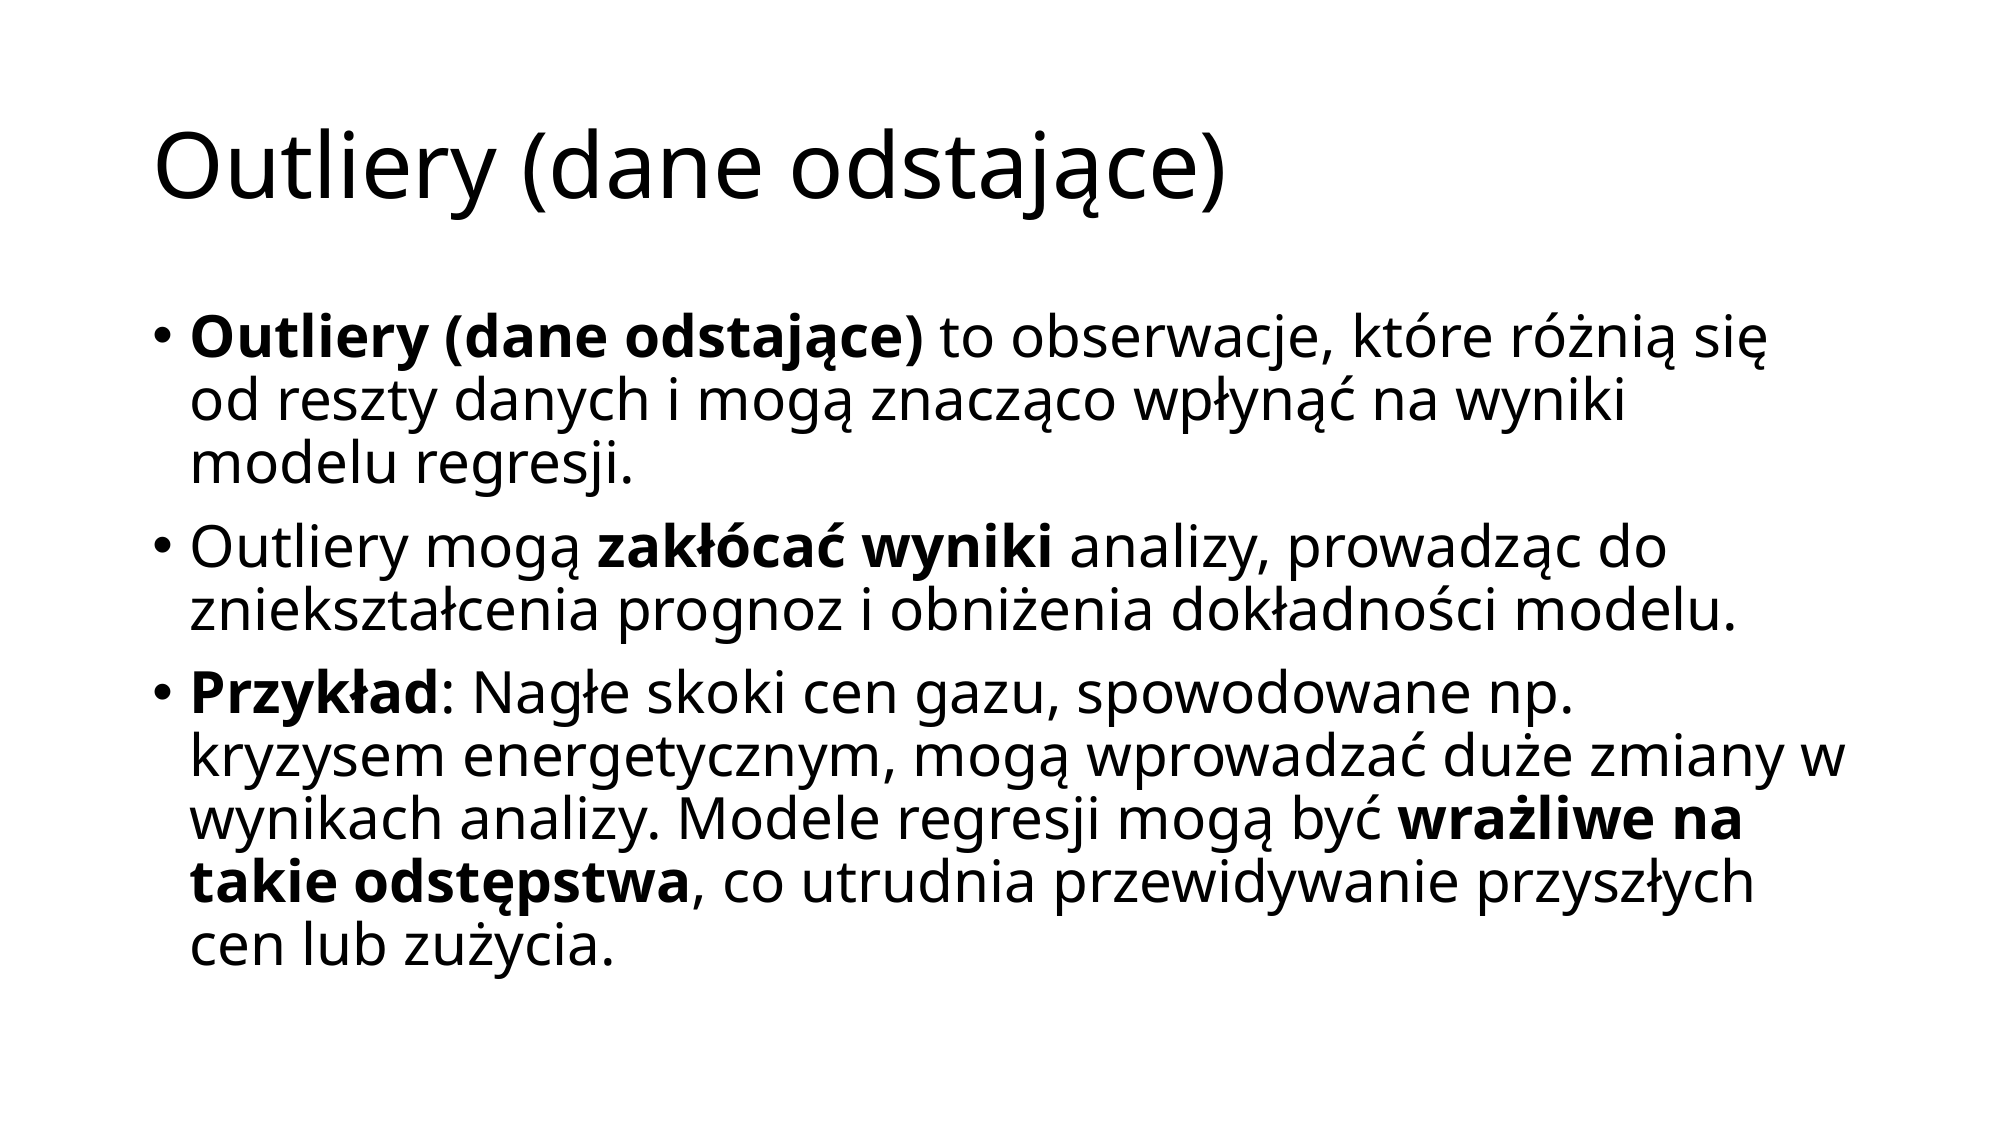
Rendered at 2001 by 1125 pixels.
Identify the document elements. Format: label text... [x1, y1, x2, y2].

title Outliery (dane odstające) [137, 59, 1863, 278]
list Outliery (dane odstające) to obserwacje, które różnią się od reszty danych i mogą znacząco wpłynąć na wyniki modelu regresji. Outliery mogą zakłócać wyniki analizy, prowadząc do zniekształcenia prognoz i obniżenia dokładności modelu. Przykład: Nagłe skoki cen gazu, spowodowane np. kryzysem energetycznym, mogą wprowadzać duże zmiany w wynikach analizy. Modele regresji mogą być wrażliwe na takie odstępstwa, co utrudnia przewidywanie przyszłych cen lub zużycia. [137, 299, 1863, 1014]
